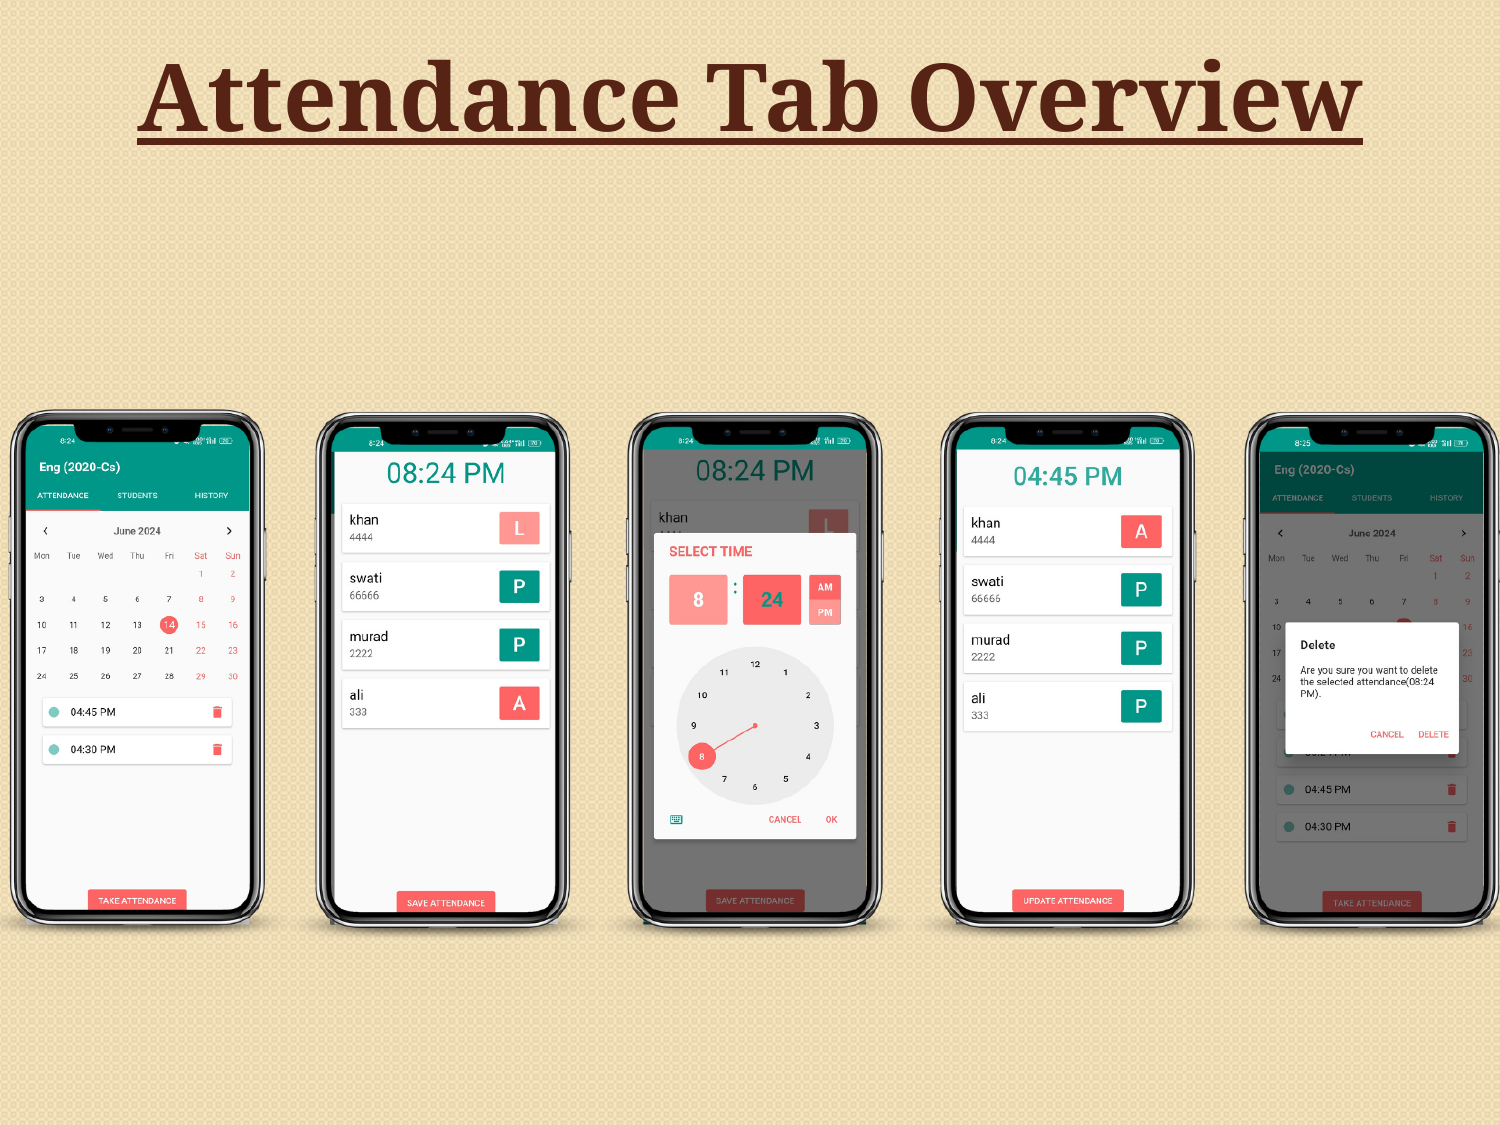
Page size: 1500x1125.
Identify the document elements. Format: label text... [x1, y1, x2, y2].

title Attendance Tab Overview [75, 0, 1425, 183]
picture [0, 187, 1500, 1125]
